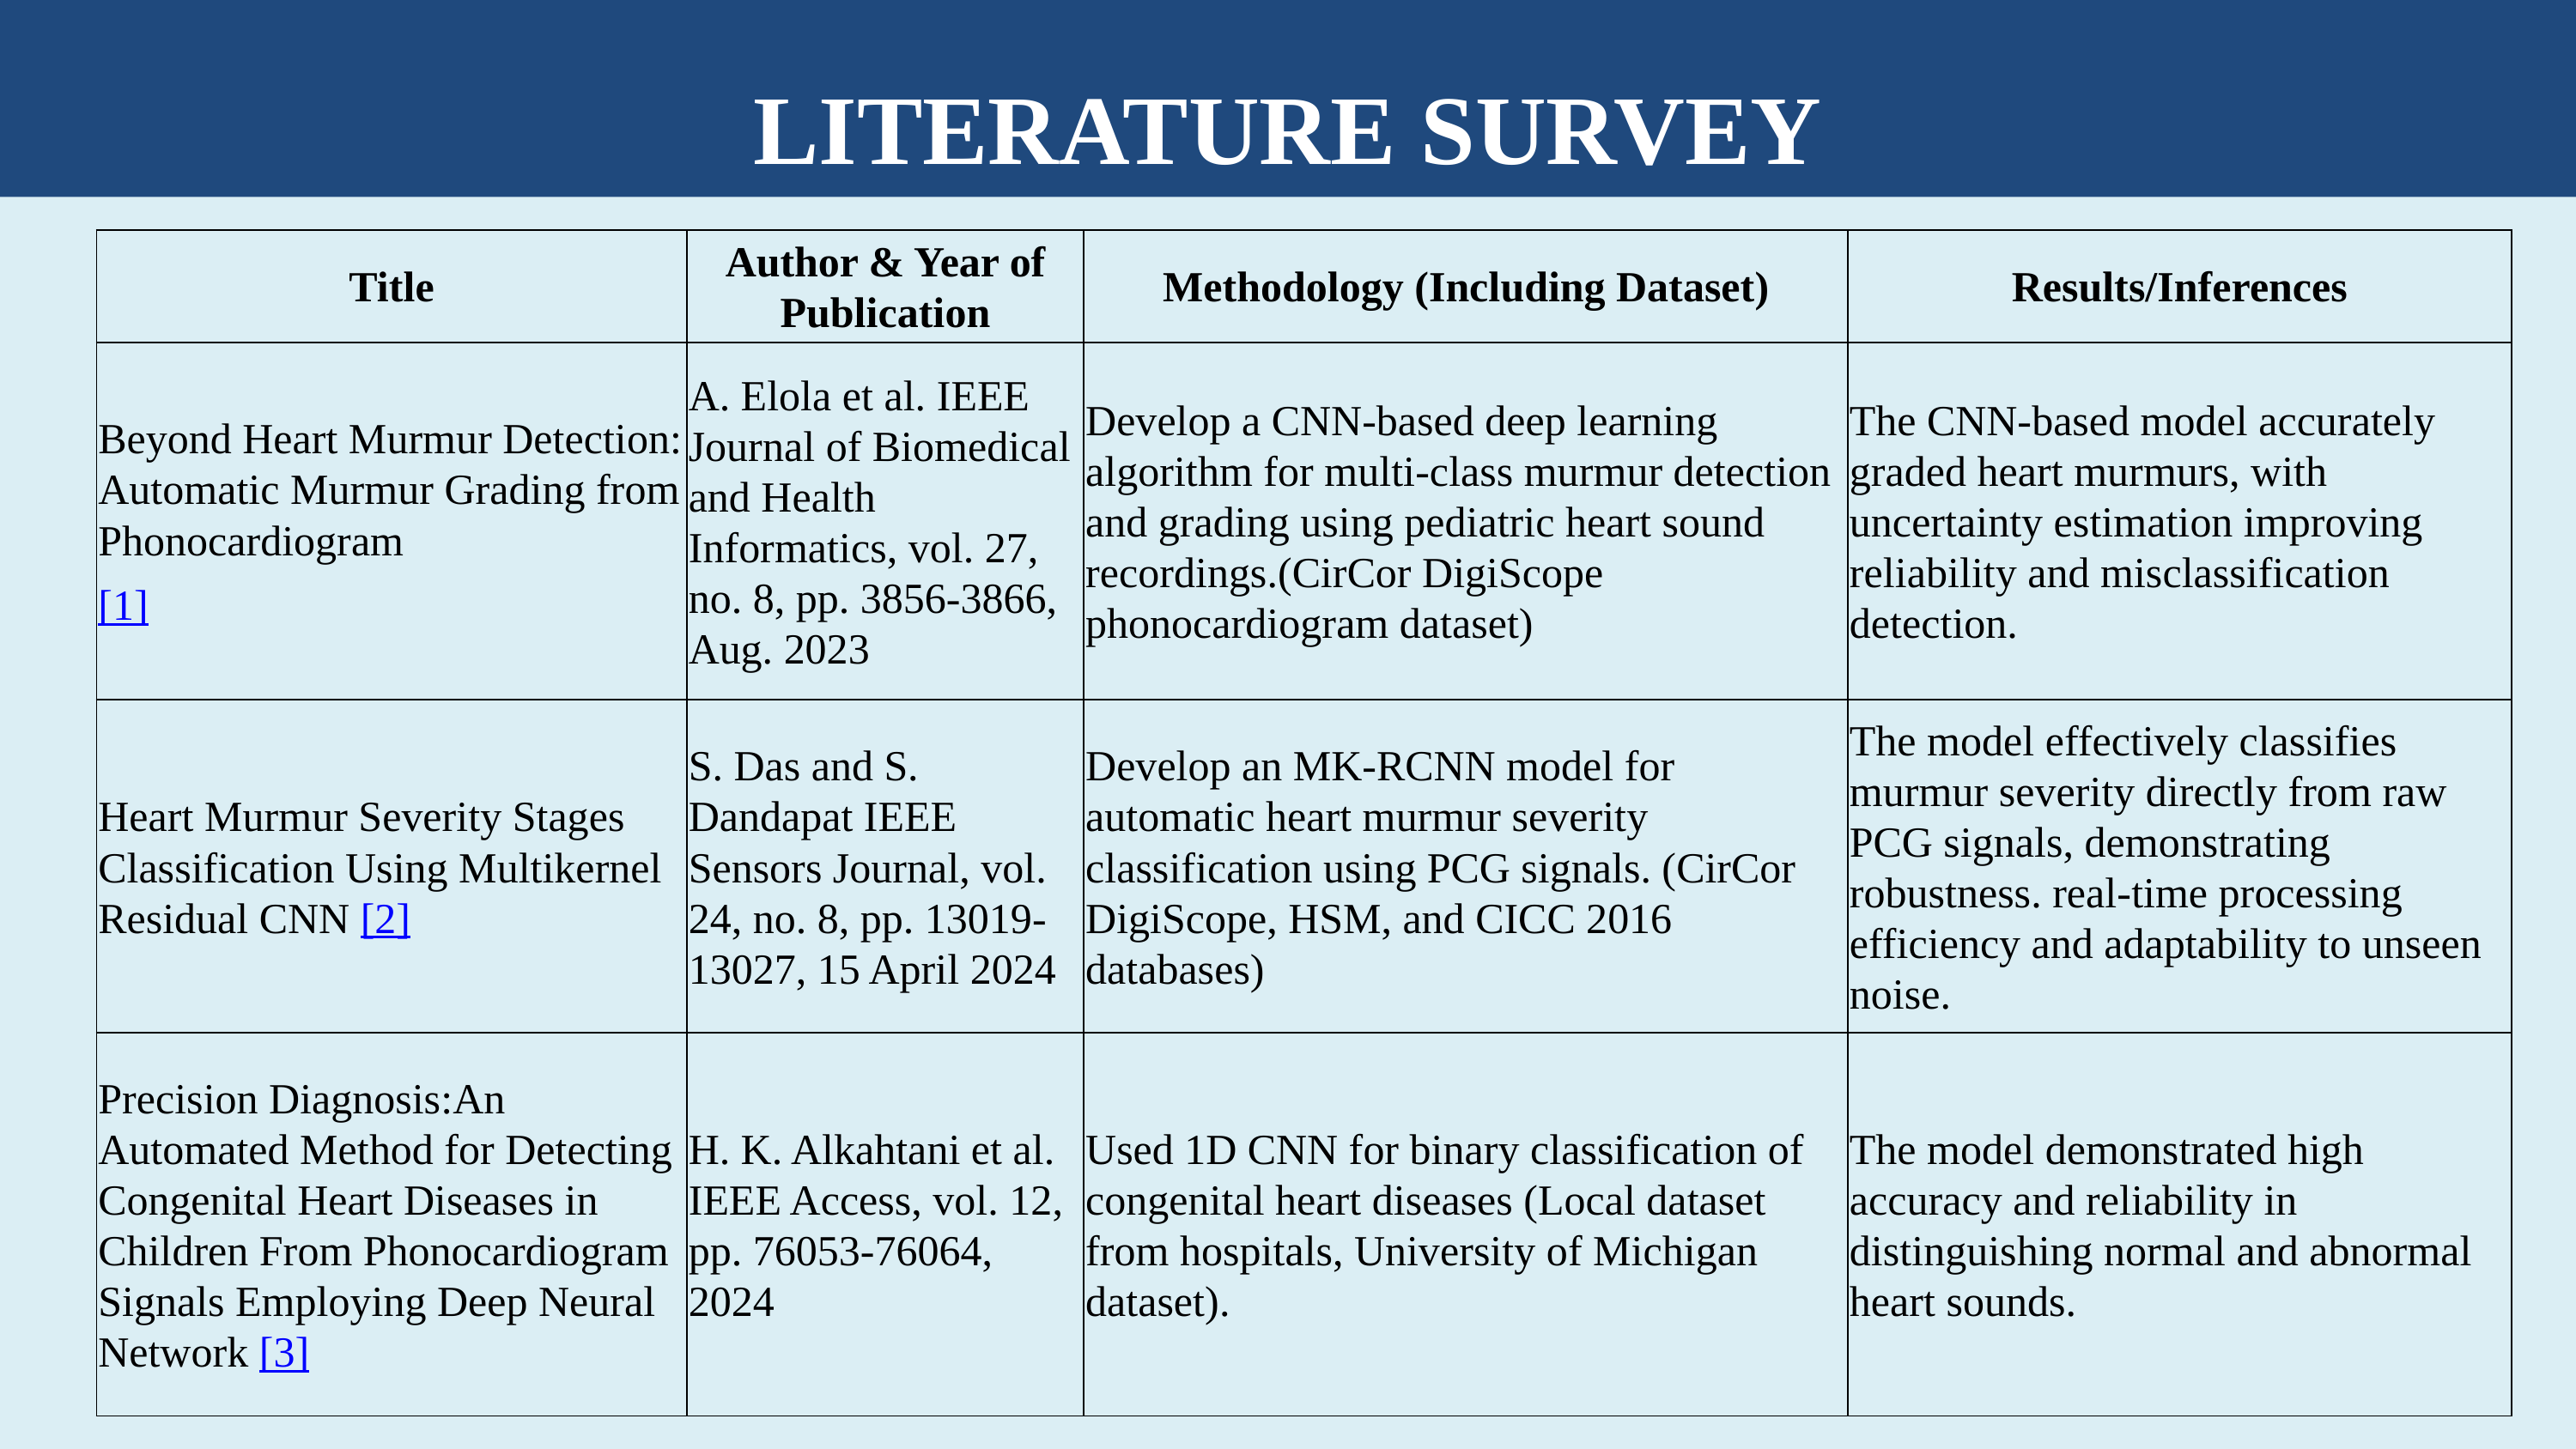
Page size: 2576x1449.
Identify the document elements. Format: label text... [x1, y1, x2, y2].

table_cell Precision Diagnosis:An Automated Method for Detecting Congenital Heart Diseases in Children From Phonocardiogram Signals Employing Deep Neural Network [3] [97, 1034, 686, 1416]
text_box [0, 0, 2576, 197]
table_cell The model demonstrated high accuracy and reliability in distinguishing normal and abnormal heart sounds. [1849, 1034, 2511, 1416]
table_cell S. Das and S. Dandapat IEEE Sensors Journal, vol. 24, no. 8, pp. 13019-13027, 15 April 2024 [688, 700, 1083, 1032]
table_cell Develop a CNN-based deep learning algorithm for multi-class murmur detection and grading using pediatric heart sound recordings.(CirCor DigiScope phonocardiogram dataset) [1084, 343, 1847, 699]
table_cell H. K. Alkahtani et al. IEEE Access, vol. 12, pp. 76053-76064, 2024 [688, 1034, 1083, 1416]
table_cell Used 1D CNN for binary classification of congenital heart diseases (Local dataset from hospitals, University of Michigan dataset). [1084, 1034, 1847, 1416]
table_cell Beyond Heart Murmur Detection: Automatic Murmur Grading from Phonocardiogram [1] [97, 343, 686, 699]
table_header Author & Year of Publication [688, 231, 1083, 342]
table_cell The model effectively classifies murmur severity directly from raw PCG signals, demonstrating robustness. real-time processing efficiency and adaptability to unseen noise. [1849, 700, 2511, 1032]
table_header Results/Inferences [1849, 231, 2511, 342]
table_cell Heart Murmur Severity Stages Classification Using Multikernel Residual CNN [2] [97, 700, 686, 1032]
table_header Title [97, 231, 686, 342]
table_cell A. Elola et al. IEEE Journal of Biomedical and Health Informatics, vol. 27, no. 8, pp. 3856-3866, Aug. 2023 [688, 343, 1083, 699]
table_cell The CNN-based model accurately graded heart murmurs, with uncertainty estimation improving reliability and misclassification detection. [1849, 343, 2511, 699]
table_cell Develop an MK-RCNN model for automatic heart murmur severity classification using PCG signals. (CirCor DigiScope, HSM, and CICC 2016 databases) [1084, 700, 1847, 1032]
table_header Methodology (Including Dataset) [1084, 231, 1847, 342]
